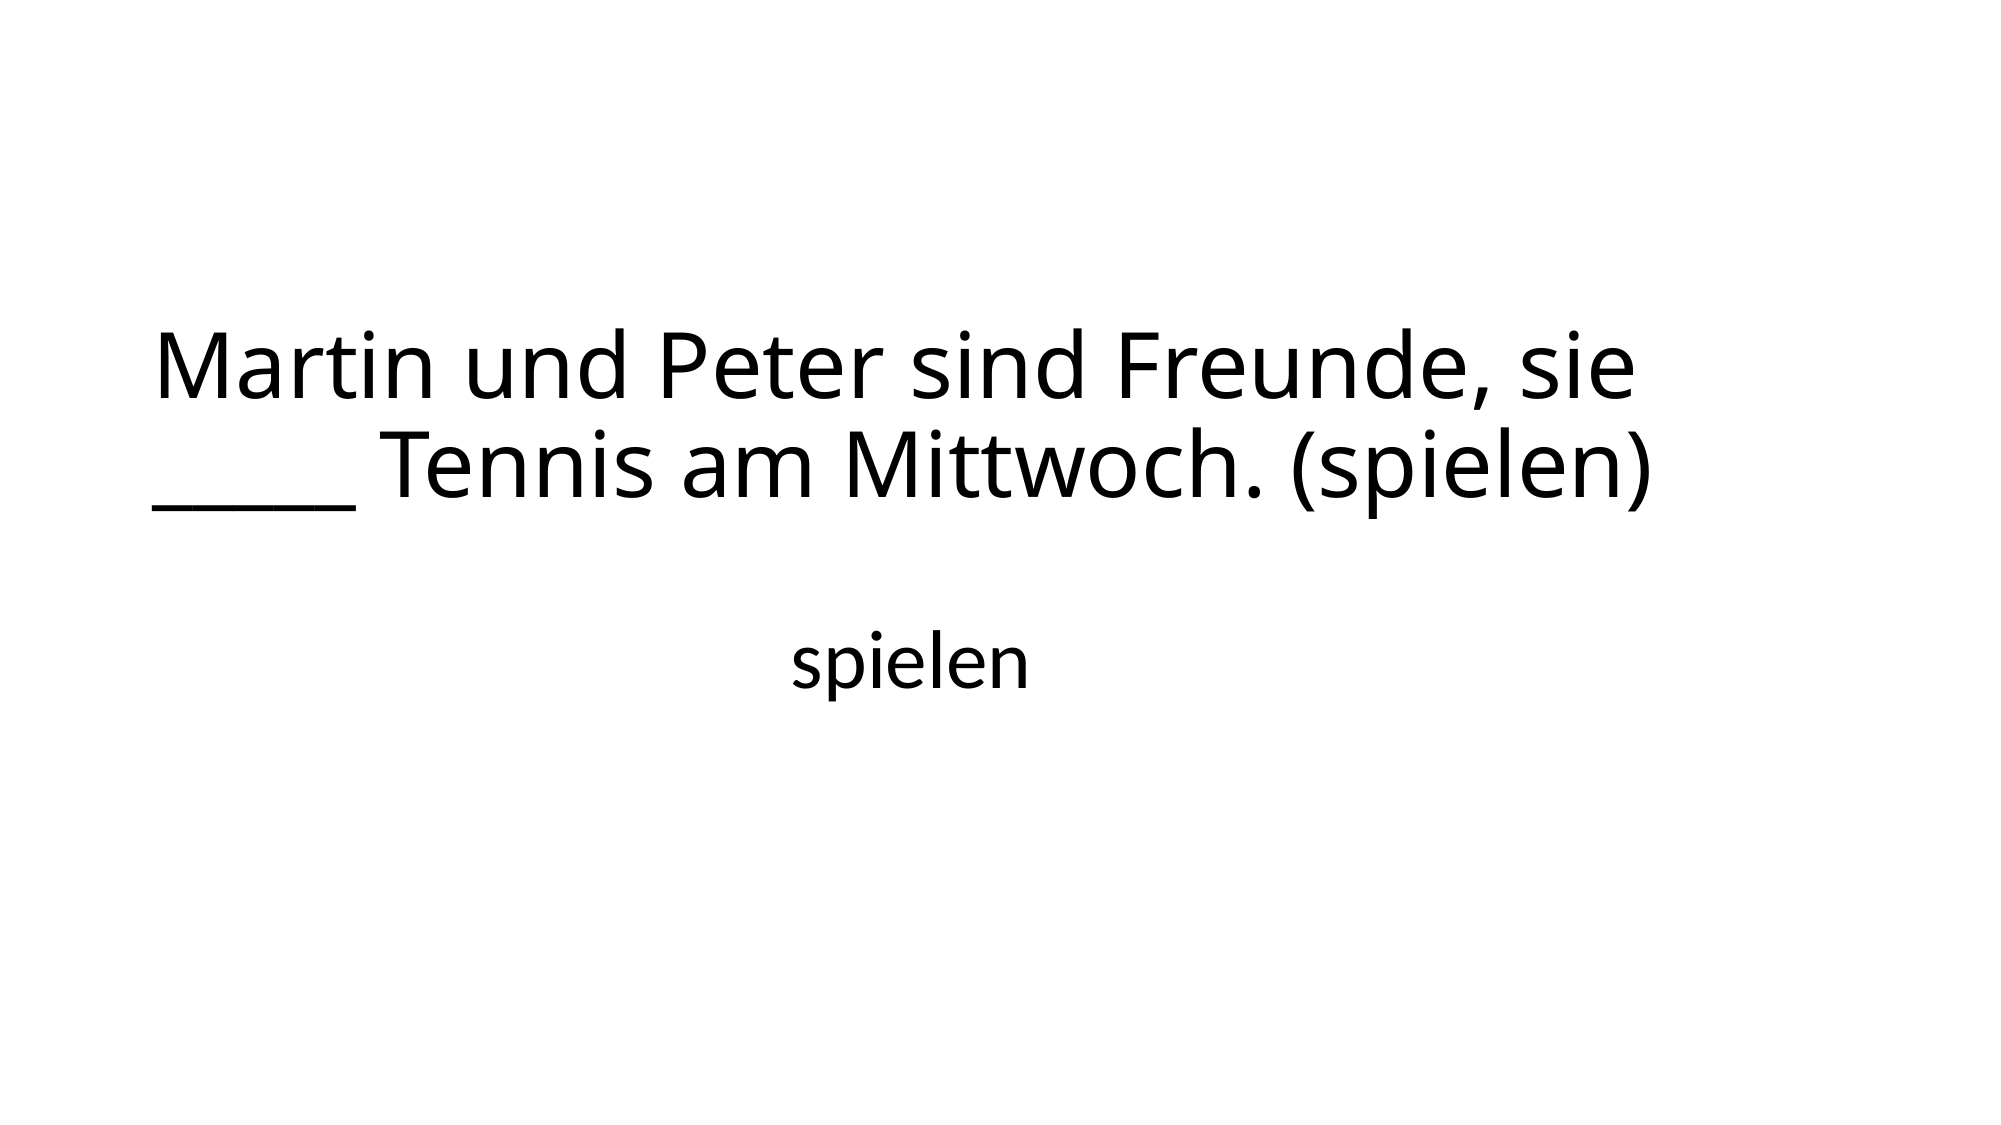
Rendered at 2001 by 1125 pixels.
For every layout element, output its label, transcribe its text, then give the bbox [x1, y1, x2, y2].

text_box spielen [775, 598, 1122, 713]
title Martin und Peter sind Freunde, sie _____ Tennis am Mittwoch. (spielen) [137, 309, 1863, 527]
